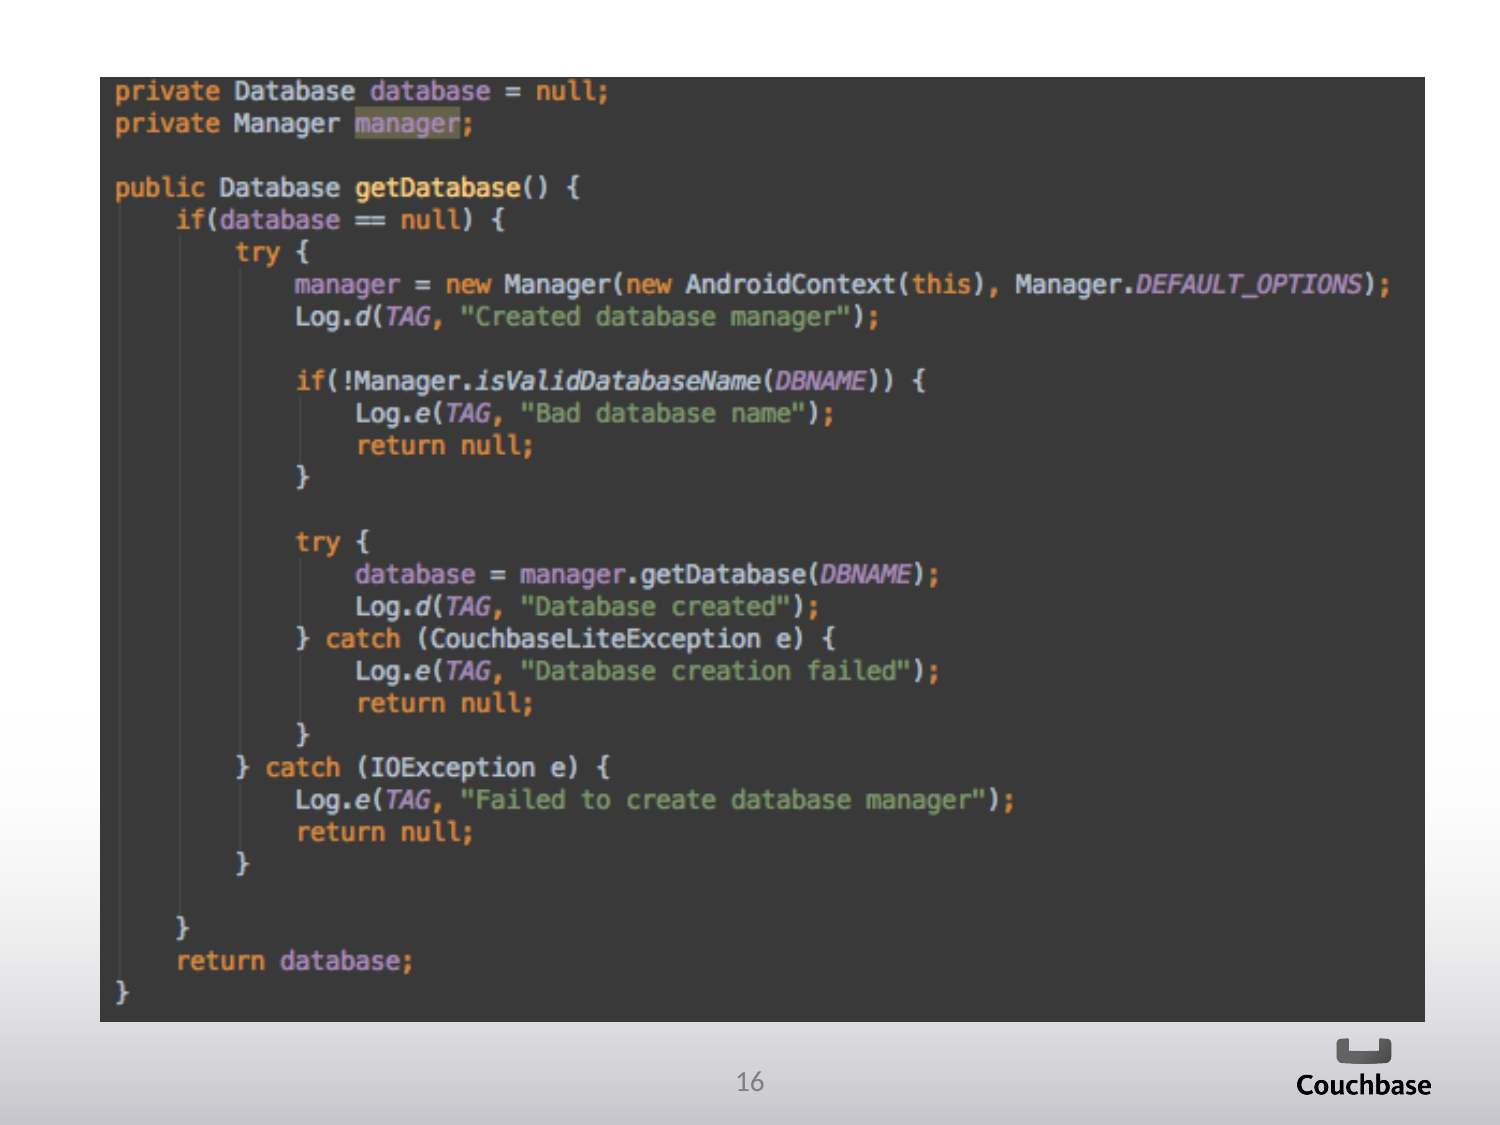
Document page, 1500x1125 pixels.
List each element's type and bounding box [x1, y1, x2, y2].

picture [1277, 1016, 1451, 1116]
list [100, 69, 1426, 1031]
